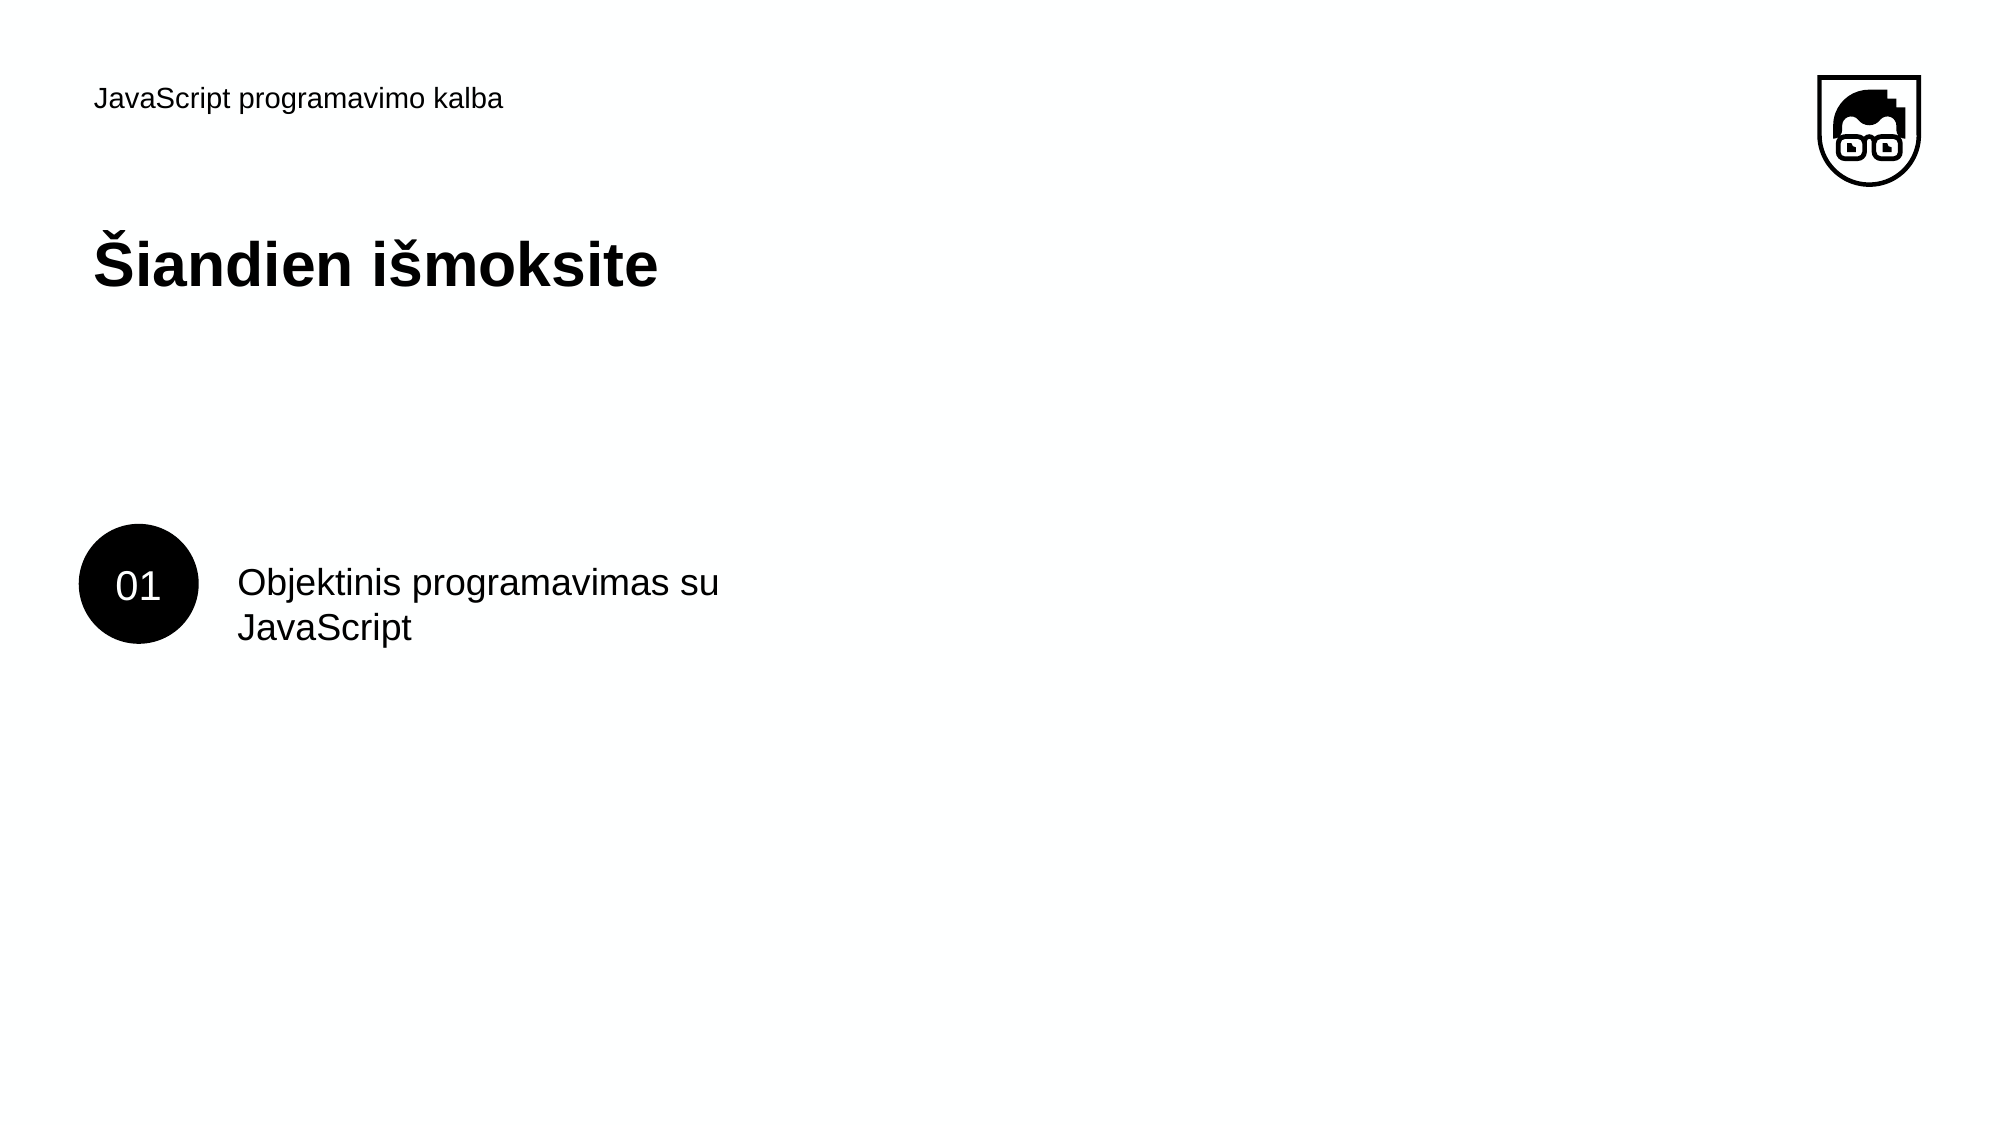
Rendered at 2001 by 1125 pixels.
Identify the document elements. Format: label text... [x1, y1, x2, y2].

title Šiandien išmoksite [78, 224, 925, 449]
text_box 01 [78, 523, 199, 644]
list JavaScript programavimo kalba [78, 75, 1192, 150]
list Objektinis programavimas su JavaScript [222, 550, 918, 618]
